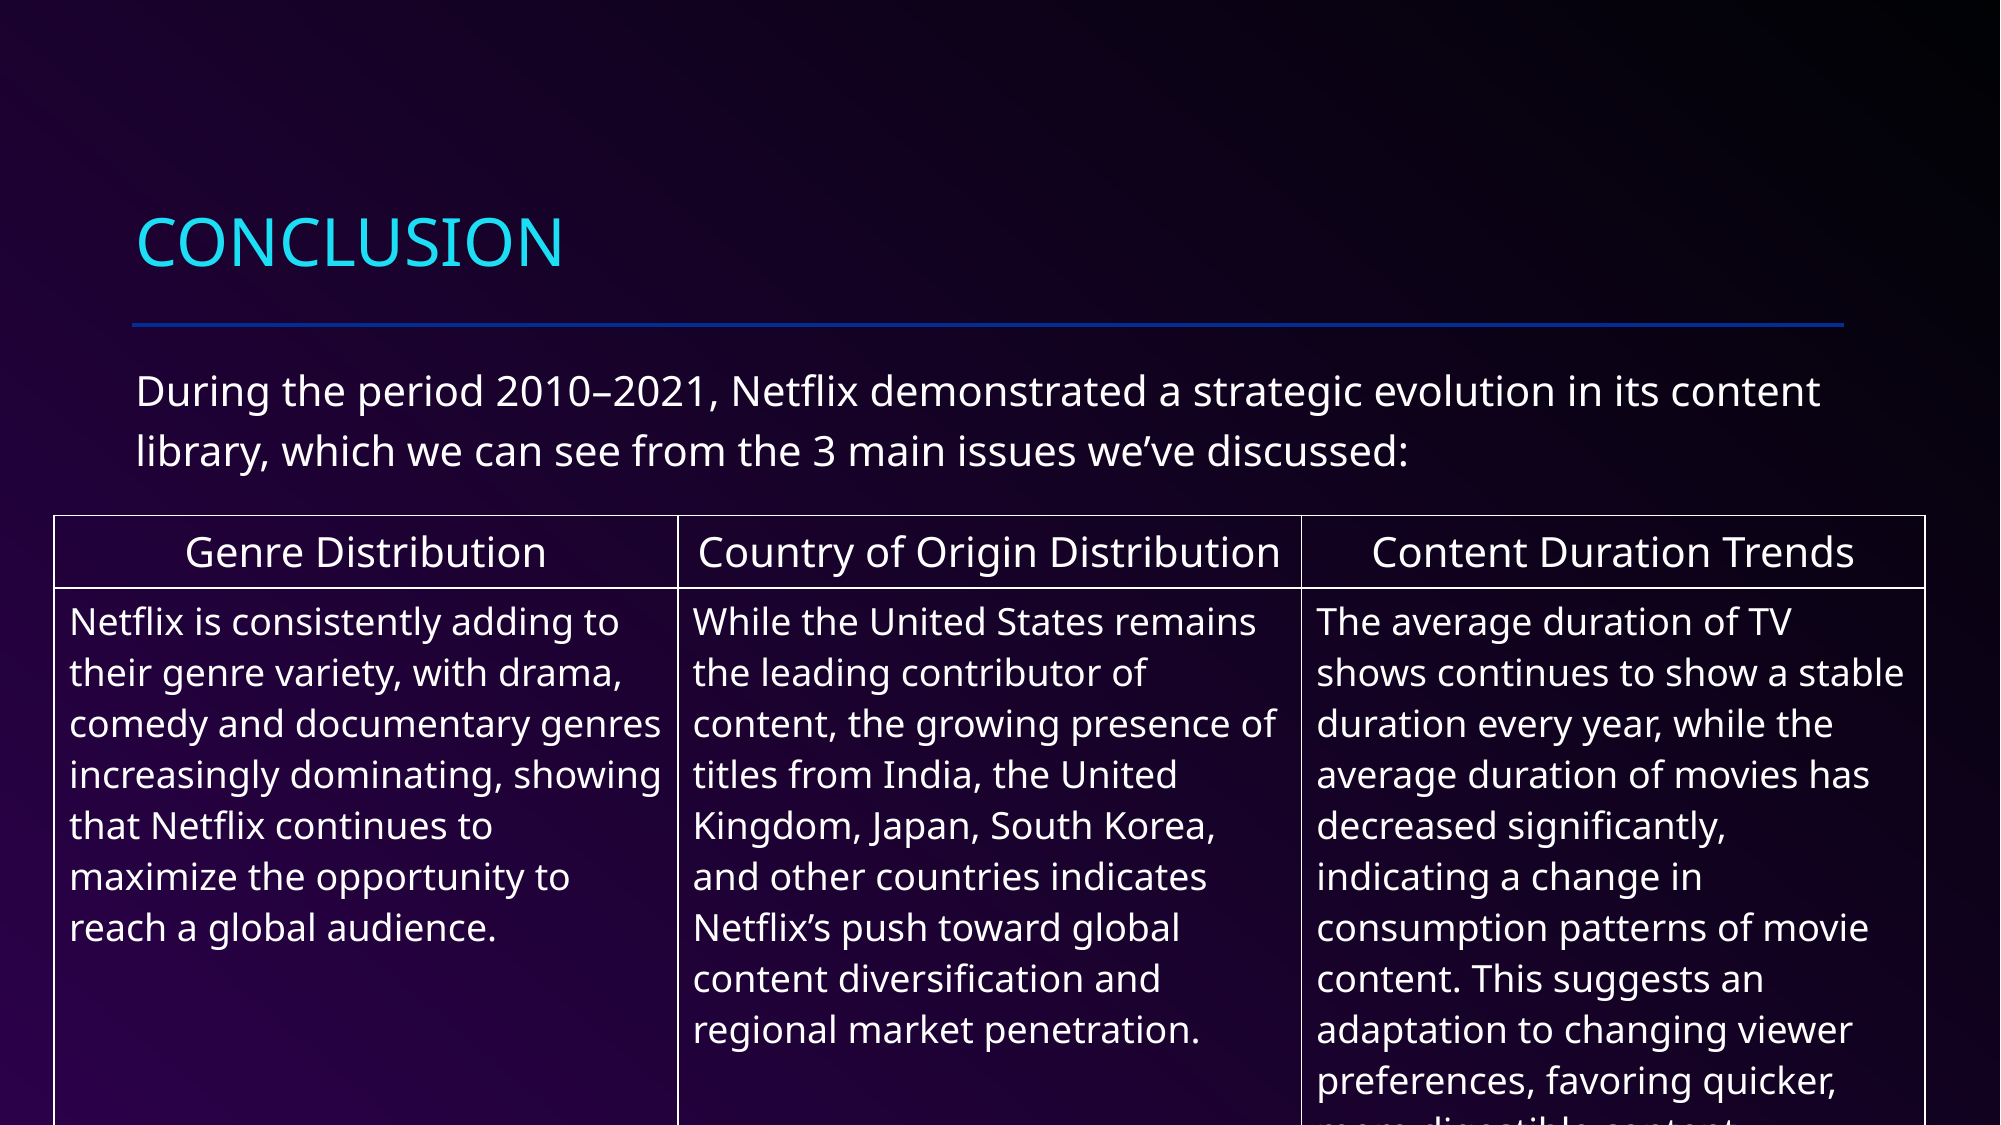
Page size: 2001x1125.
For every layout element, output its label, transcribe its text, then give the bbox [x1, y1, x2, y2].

table_header Genre Distribution [55, 516, 677, 587]
list During the period 2010–2021, Netflix demonstrated a strategic evolution in its content library, which we can see from the 3 main issues we’ve discussed: [120, 347, 1859, 486]
table_cell Netflix is consistently adding to their genre variety, with drama, comedy and documentary genres increasingly dominating, showing that Netflix continues to maximize the opportunity to reach a global audience. [55, 589, 677, 1125]
title Conclusion [120, 71, 1846, 289]
table_cell While the United States remains the leading contributor of content, the growing presence of titles from India, the United Kingdom, Japan, South Korea, and other countries indicates Netflix’s push toward global content diversification and regional market penetration. [679, 589, 1301, 1125]
table_header Content Duration Trends [1302, 516, 1924, 587]
table_cell The average duration of TV shows continues to show a stable duration every year, while the average duration of movies has decreased significantly, indicating a change in consumption patterns of movie content. This suggests an adaptation to changing viewer preferences, favoring quicker, more digestible content. [1302, 589, 1924, 1125]
table_header Country of Origin Distribution [679, 516, 1301, 587]
